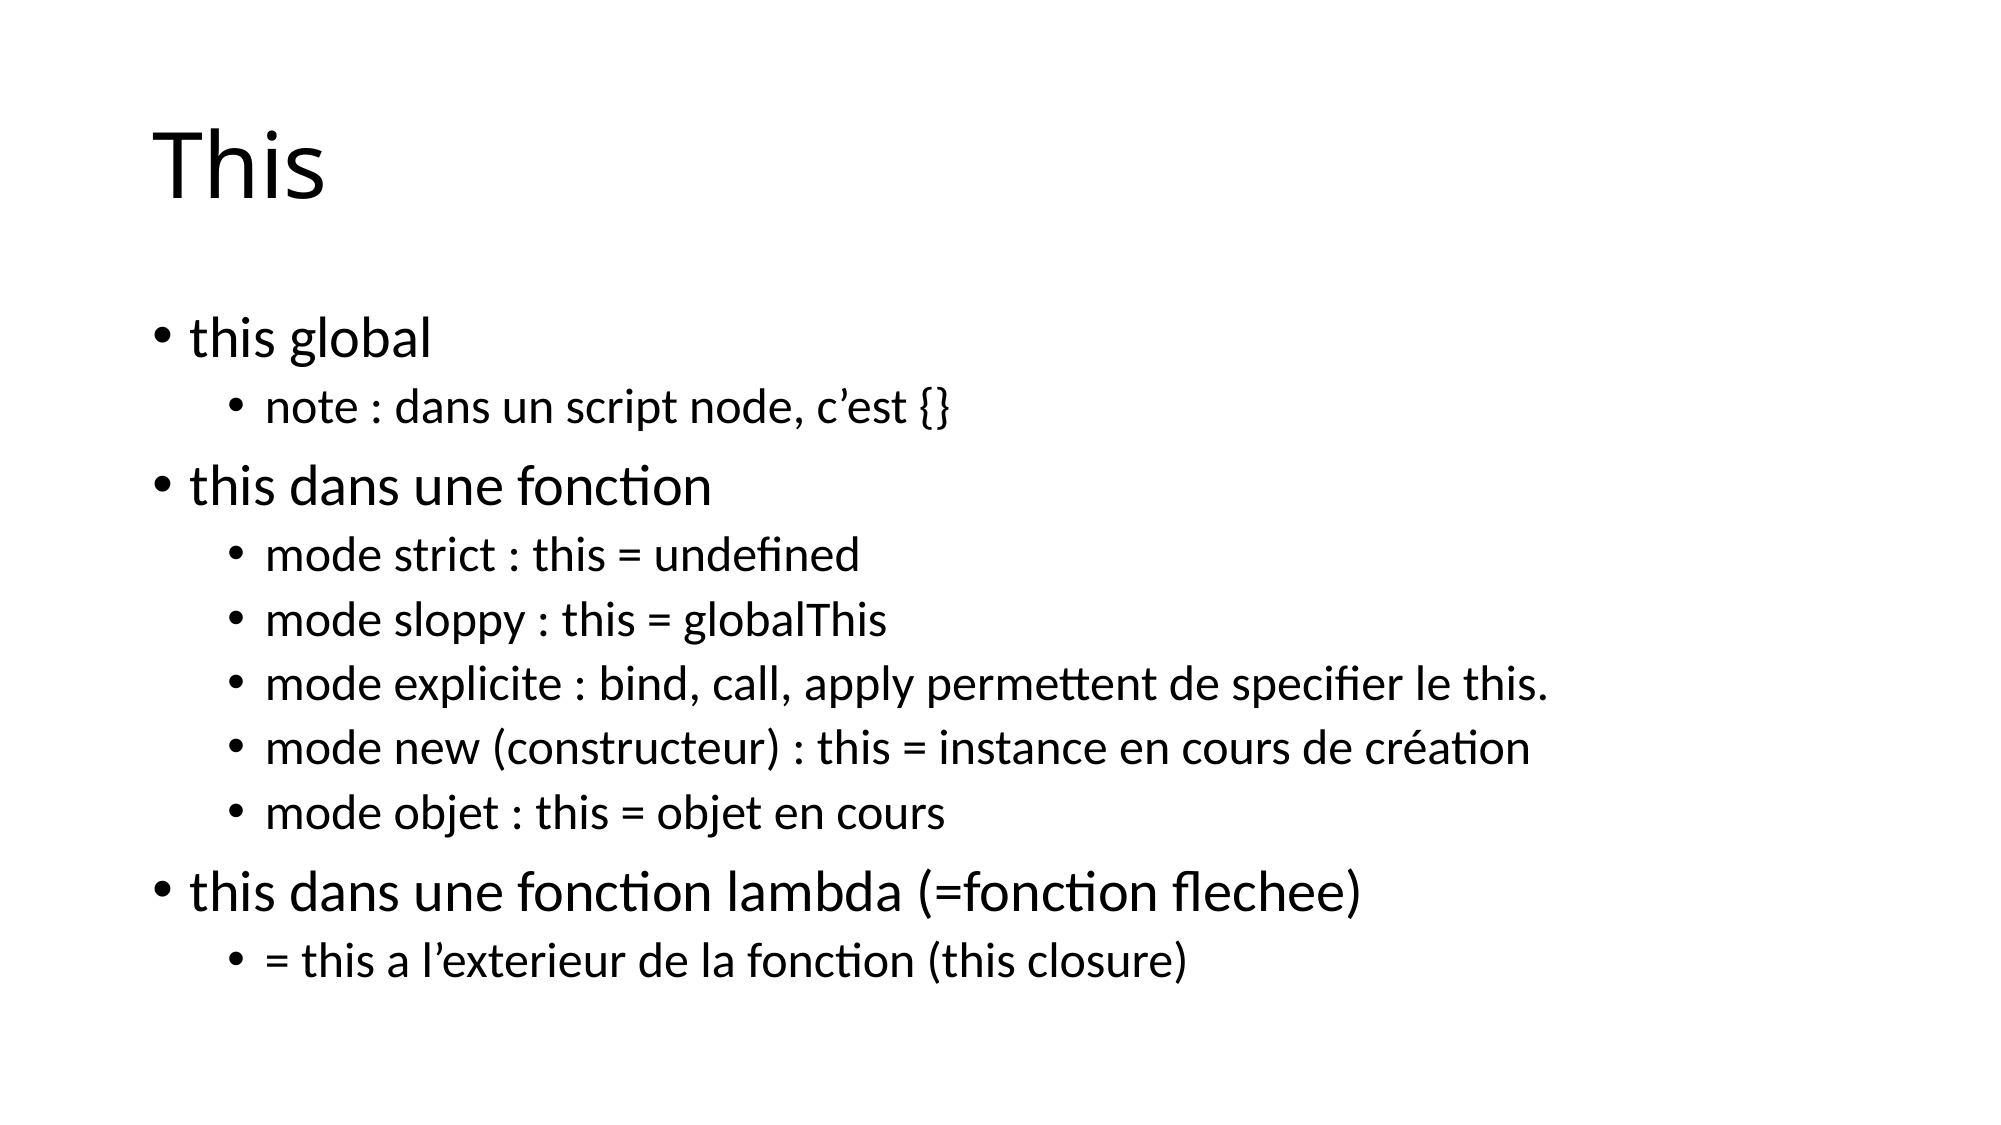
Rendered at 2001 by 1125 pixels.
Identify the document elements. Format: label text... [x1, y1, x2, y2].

title This [137, 59, 1863, 278]
list this global note : dans un script node, c’est {} this dans une fonction mode strict : this = undefined mode sloppy : this = globalThis mode explicite : bind, call, apply permettent de specifier le this. mode new (constructeur) : this = instance en cours de création mode objet : this = objet en cours this dans une fonction lambda (=fonction flechee) = this a l’exterieur de la fonction (this closure) [137, 299, 1863, 1014]
